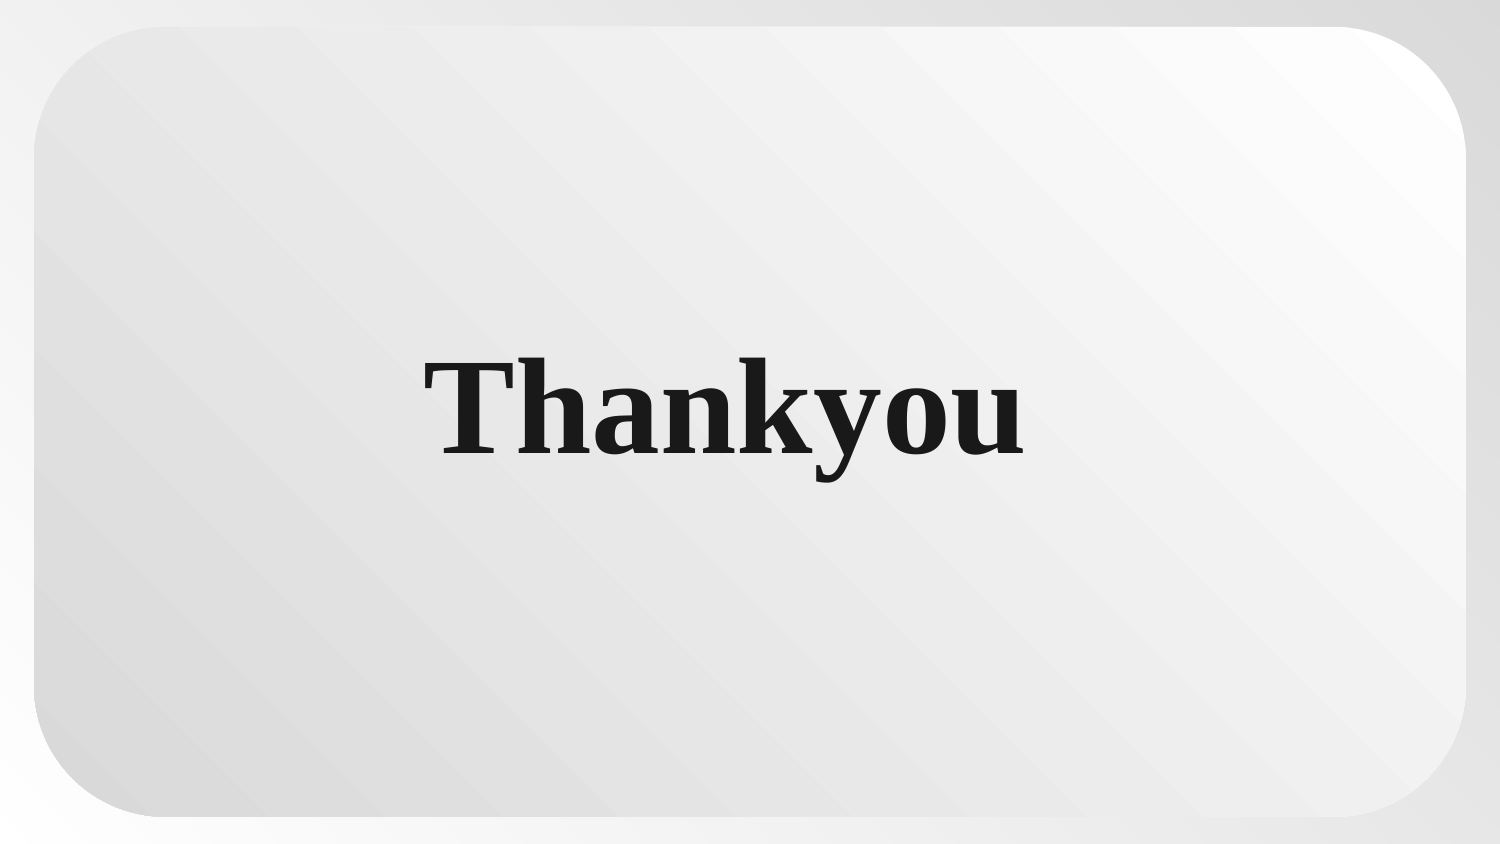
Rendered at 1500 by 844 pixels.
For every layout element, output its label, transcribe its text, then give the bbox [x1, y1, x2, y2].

text_box Thankyou [408, 308, 1043, 489]
